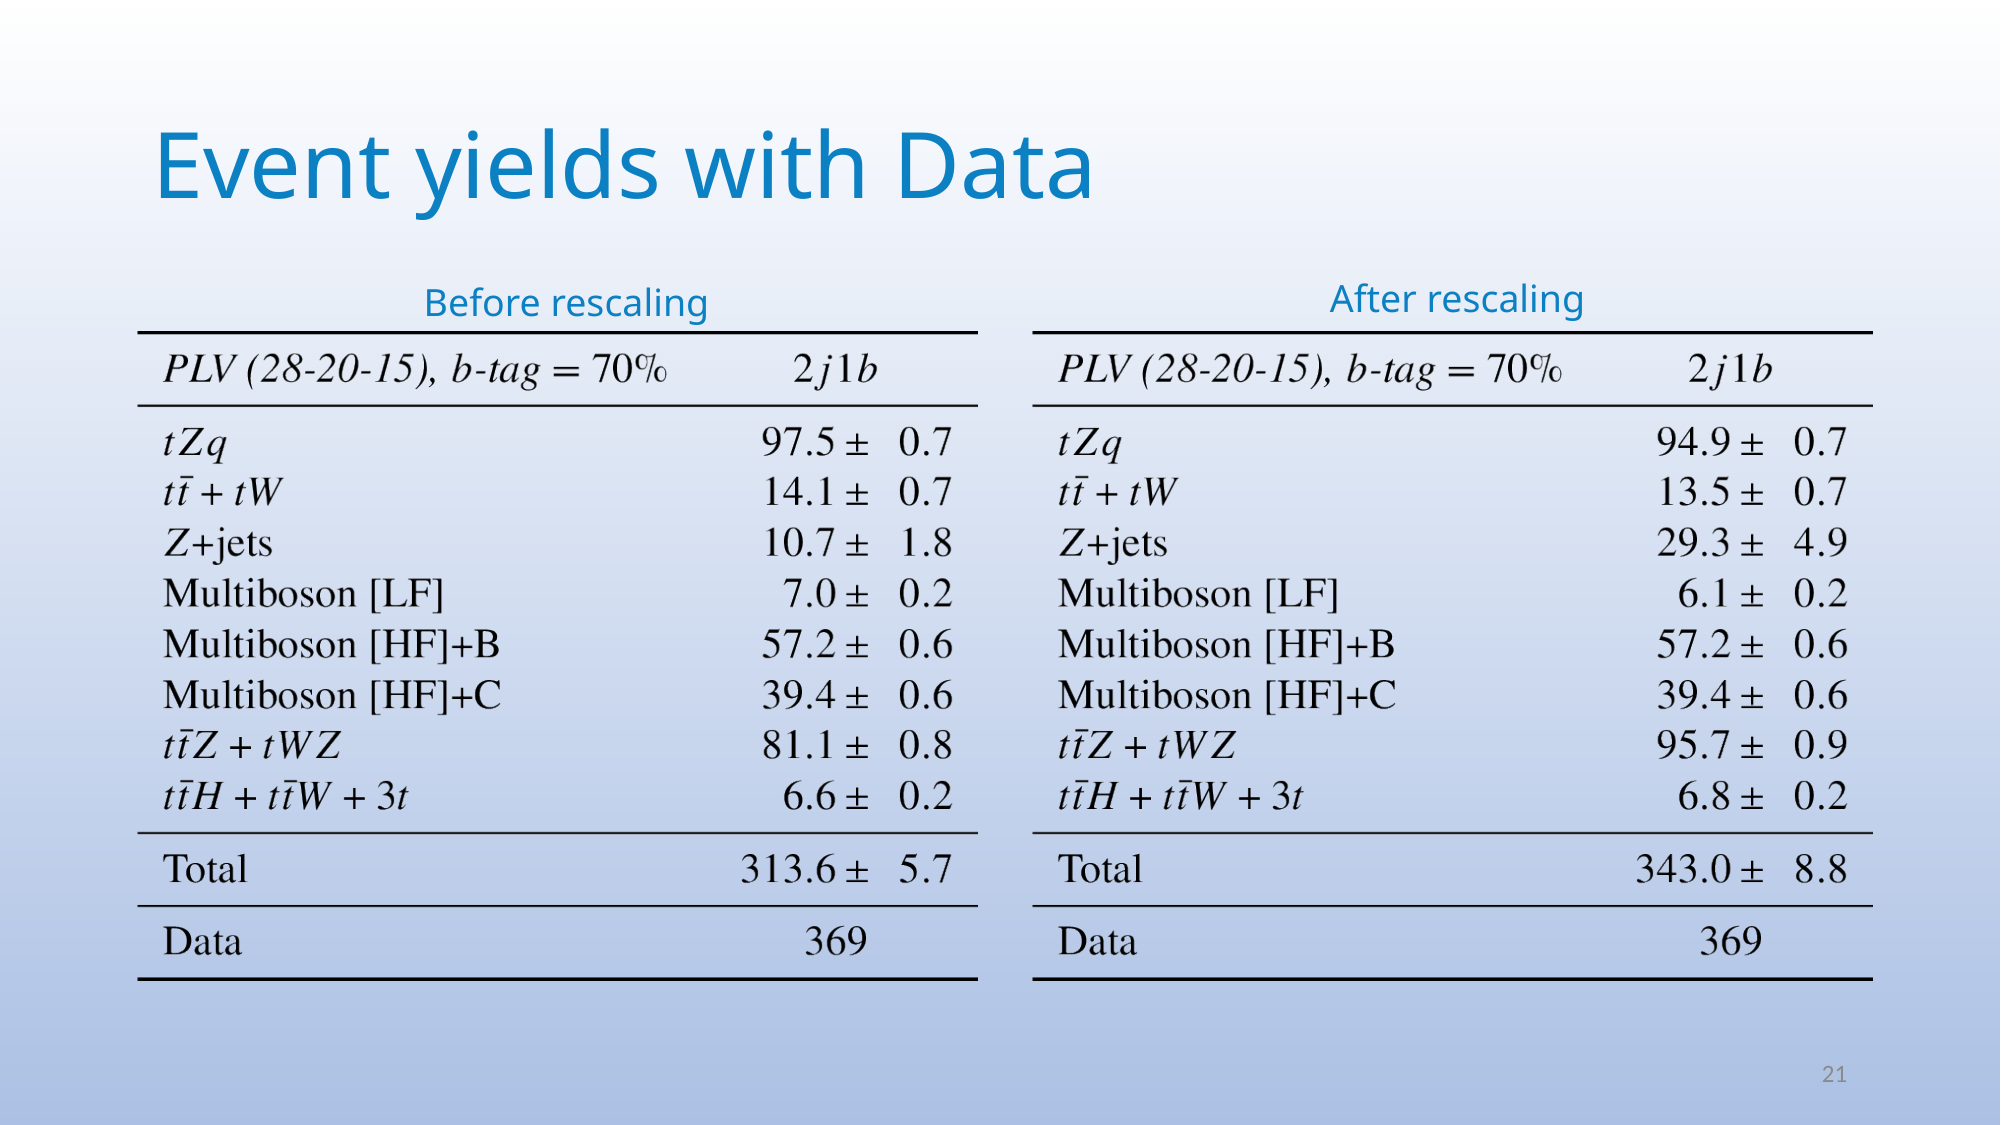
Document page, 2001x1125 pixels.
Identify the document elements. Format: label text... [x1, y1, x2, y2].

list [127, 331, 978, 981]
slide_number 21 [1412, 1042, 1863, 1103]
title Event yields with Data [137, 59, 1863, 278]
text_box After rescaling [1315, 267, 1601, 327]
text_box Before rescaling [408, 271, 725, 331]
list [1022, 331, 1873, 981]
